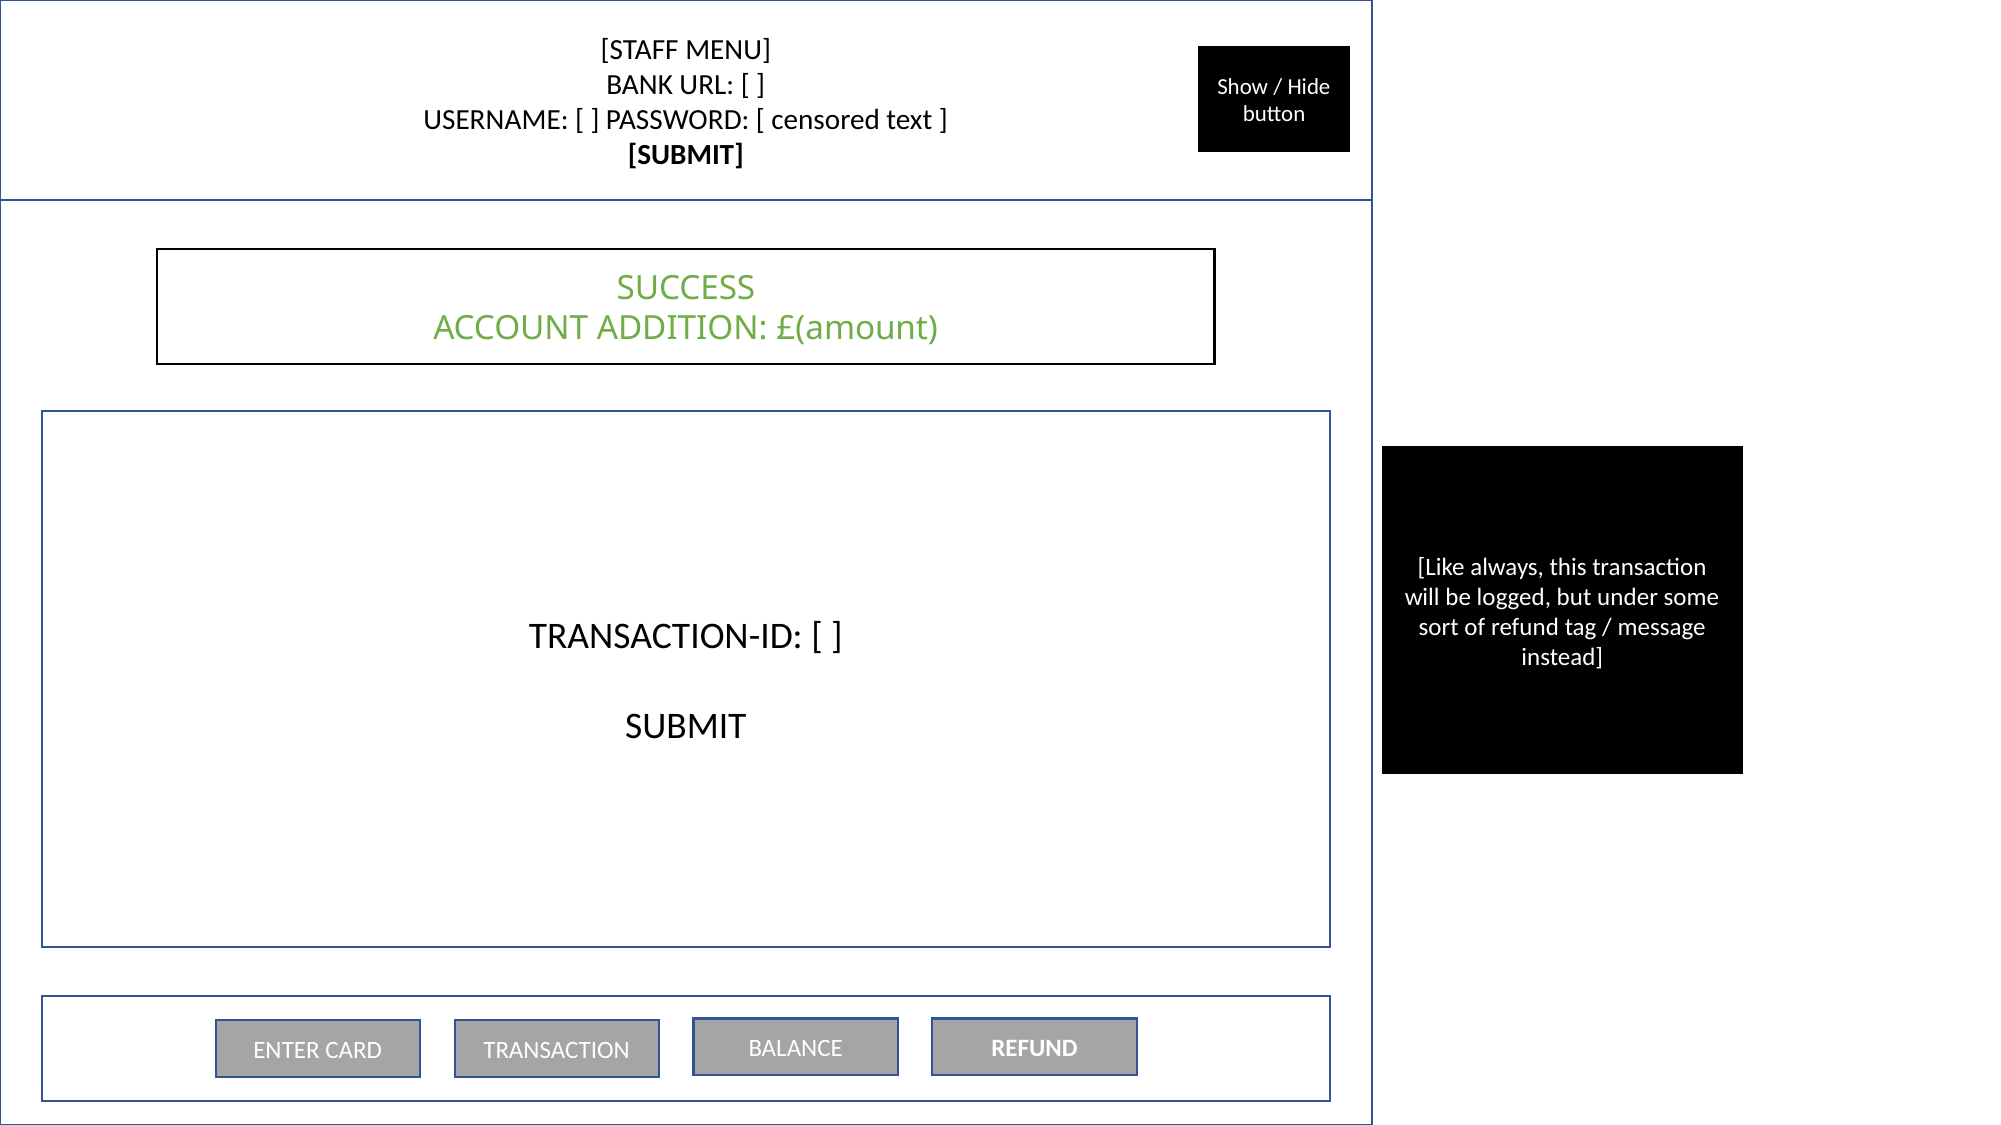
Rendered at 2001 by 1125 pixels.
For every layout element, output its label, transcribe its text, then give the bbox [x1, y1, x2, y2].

text_box ENTER CARD [215, 1019, 421, 1078]
text_box [STAFF MENU] BANK URL: [ ] USERNAME: [ ] PASSWORD: [ censored text ] [SUBMIT] [0, 0, 1373, 199]
text_box [Like always, this transaction will be logged, but under some sort of refund tag / message instead] [1382, 446, 1743, 774]
text_box REFUND [931, 1017, 1138, 1076]
text_box TRANSACTION [454, 1019, 660, 1078]
text_box [0, 199, 1373, 1125]
text_box BALANCE [692, 1017, 899, 1076]
text_box [41, 995, 1331, 1102]
text_box SUCCESS ACCOUNT ADDITION: £(amount) [156, 248, 1216, 365]
text_box Show / Hide button [1198, 46, 1350, 152]
text_box TRANSACTION-ID: [ ] SUBMIT [41, 410, 1331, 948]
